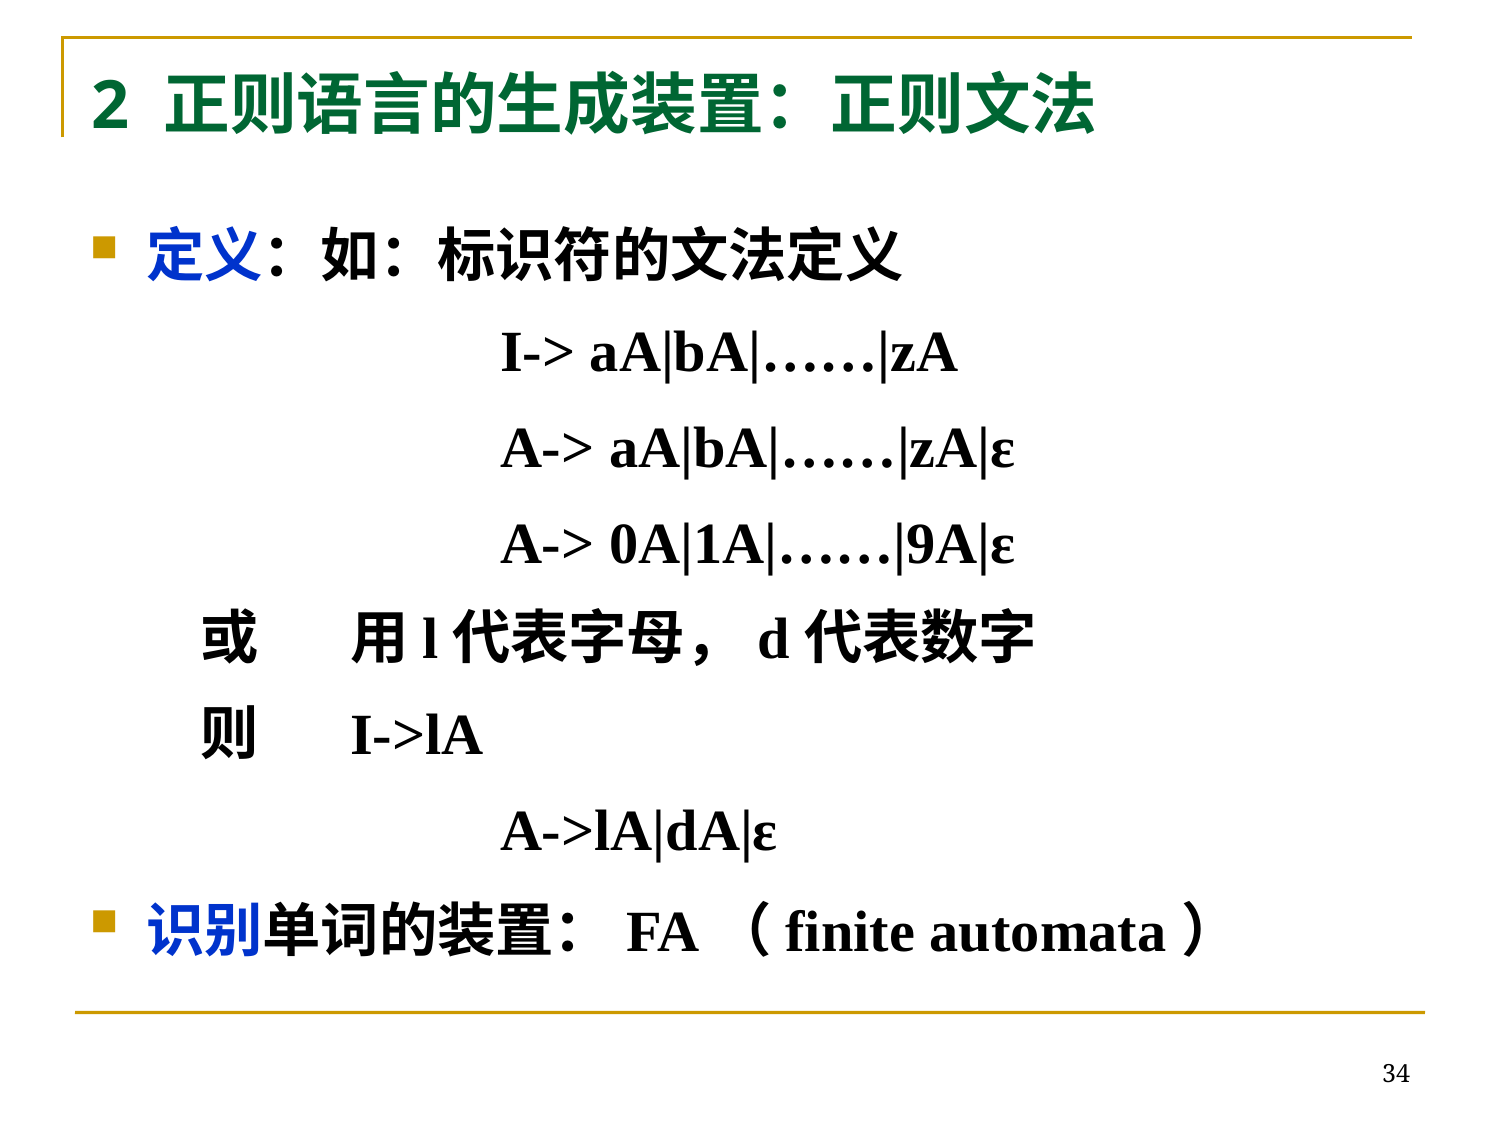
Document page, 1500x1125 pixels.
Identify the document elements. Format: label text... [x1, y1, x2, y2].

list 定义：如：标识符的文法定义 I-> aA|bA|……|zA A-> aA|bA|……|zA|ε A-> 0A|1A|……|9A|ε 或 用l代表字母，d代表数字 则 I->lA A->lA|dA|ε 识别单词的装置：FA（finite automata） [75, 196, 1424, 1059]
slide_number 34 [1074, 1023, 1426, 1100]
text_box 2 正则语言的生成装置：正则文法 [76, 54, 1377, 160]
